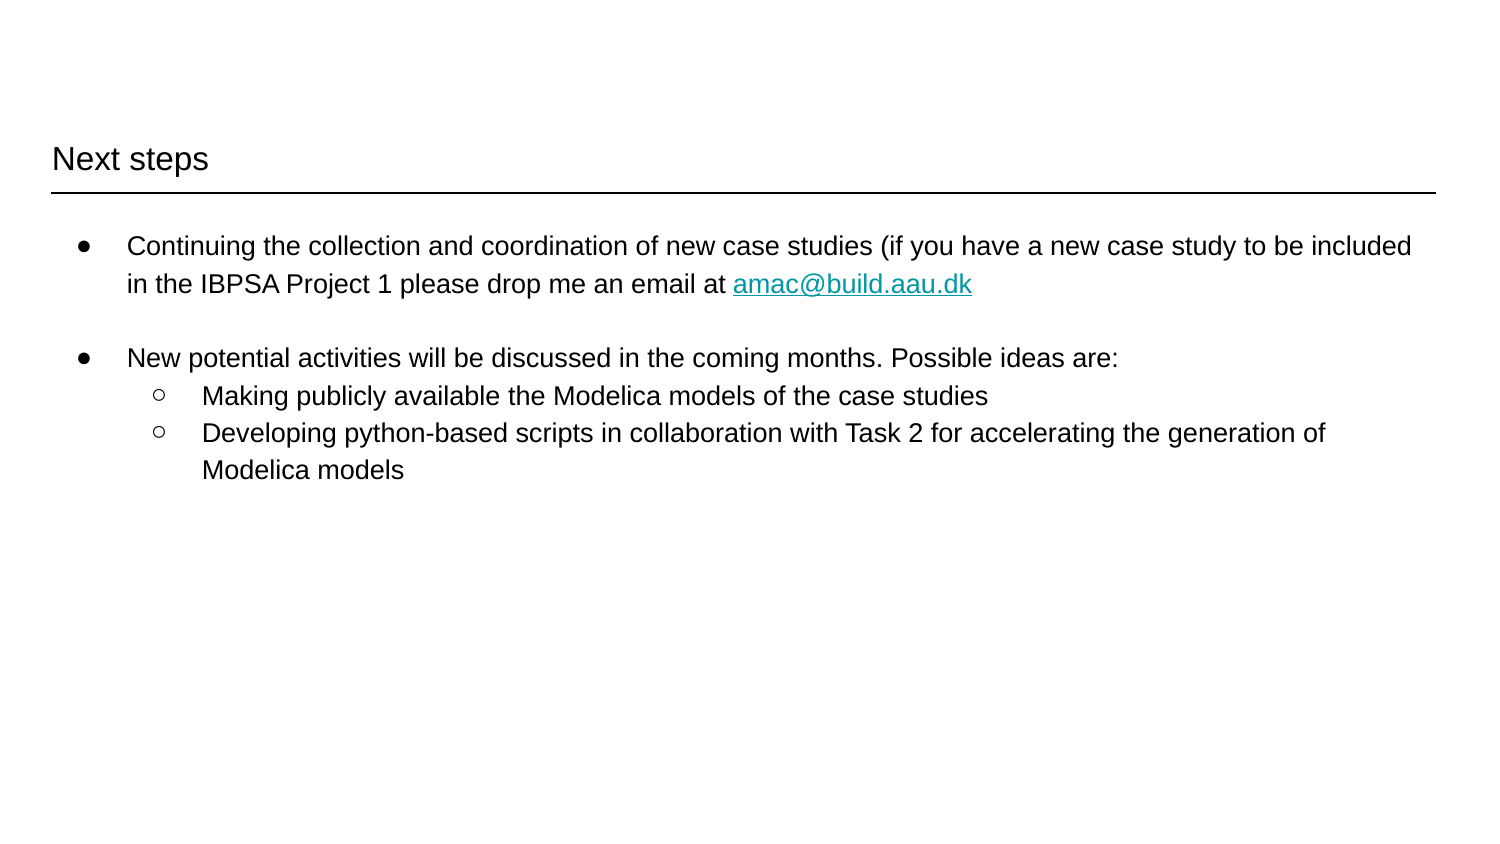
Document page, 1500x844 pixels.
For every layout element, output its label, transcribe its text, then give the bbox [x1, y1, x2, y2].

text_box Continuing the collection and coordination of new case studies (if you have a new case study to be included in the IBPSA Project 1 please drop me an email at amac@build.aau.dk New potential activities will be discussed in the coming months. Possible ideas are: Making publicly available the Modelica models of the case studies Developing python-based scripts in collaboration with Task 2 for accelerating the generation of Modelica models [36, 208, 1450, 498]
text_box Next steps [36, 121, 1422, 179]
